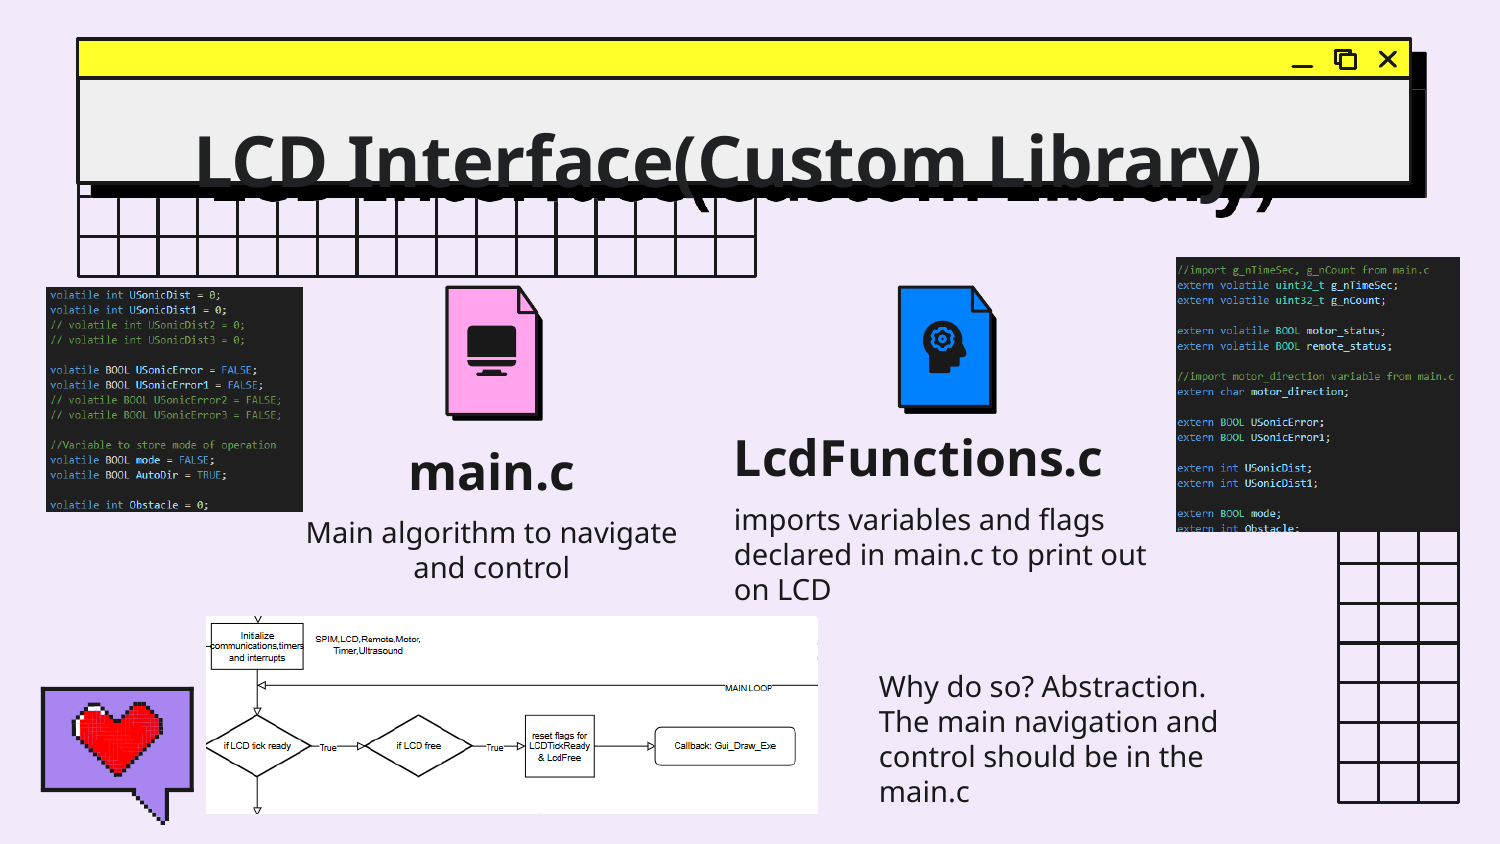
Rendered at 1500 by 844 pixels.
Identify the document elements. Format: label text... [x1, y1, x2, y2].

picture [1175, 257, 1460, 532]
picture [46, 286, 303, 513]
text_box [922, 320, 967, 374]
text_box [899, 286, 991, 407]
subtitle main.c [306, 424, 714, 516]
text_box Why do so? Abstraction. The main navigation and control should be in the main.c [863, 653, 1263, 824]
subtitle imports variables and flags declared in main.c to print out on LCD [718, 486, 1172, 592]
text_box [446, 286, 537, 415]
picture [206, 615, 818, 814]
subtitle Main algorithm to navigate and control [269, 516, 714, 612]
subtitle LcdFunctions.c [718, 416, 1170, 486]
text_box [467, 325, 517, 376]
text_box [77, 38, 1411, 183]
